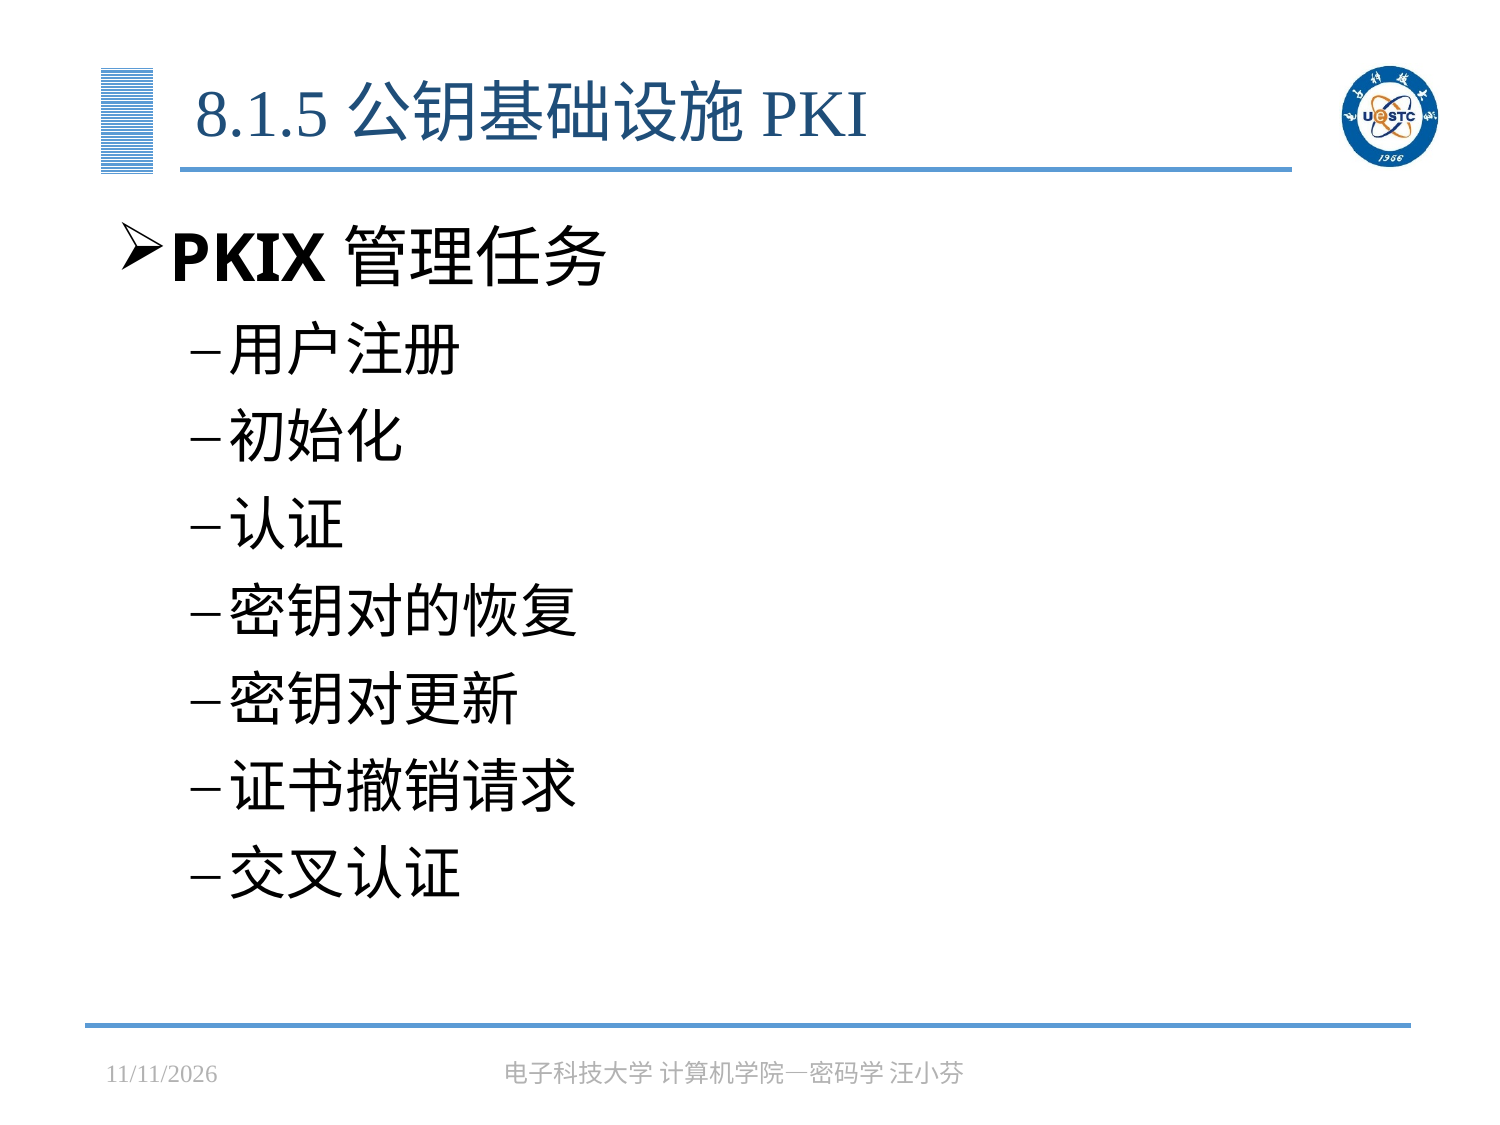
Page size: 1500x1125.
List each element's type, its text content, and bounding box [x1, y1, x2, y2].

picture [1339, 63, 1440, 171]
list PKIX管理任务 用户注册 初始化 认证 密钥对的恢复 密钥对更新 证书撤销请求 交叉认证 [101, 186, 1396, 992]
footer 电子科技大学 计算机学院—密码学 汪小芬 [444, 1042, 1025, 1103]
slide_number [90, 1042, 429, 1103]
title 8.1.5公钥基础设施PKI [180, 59, 1293, 170]
